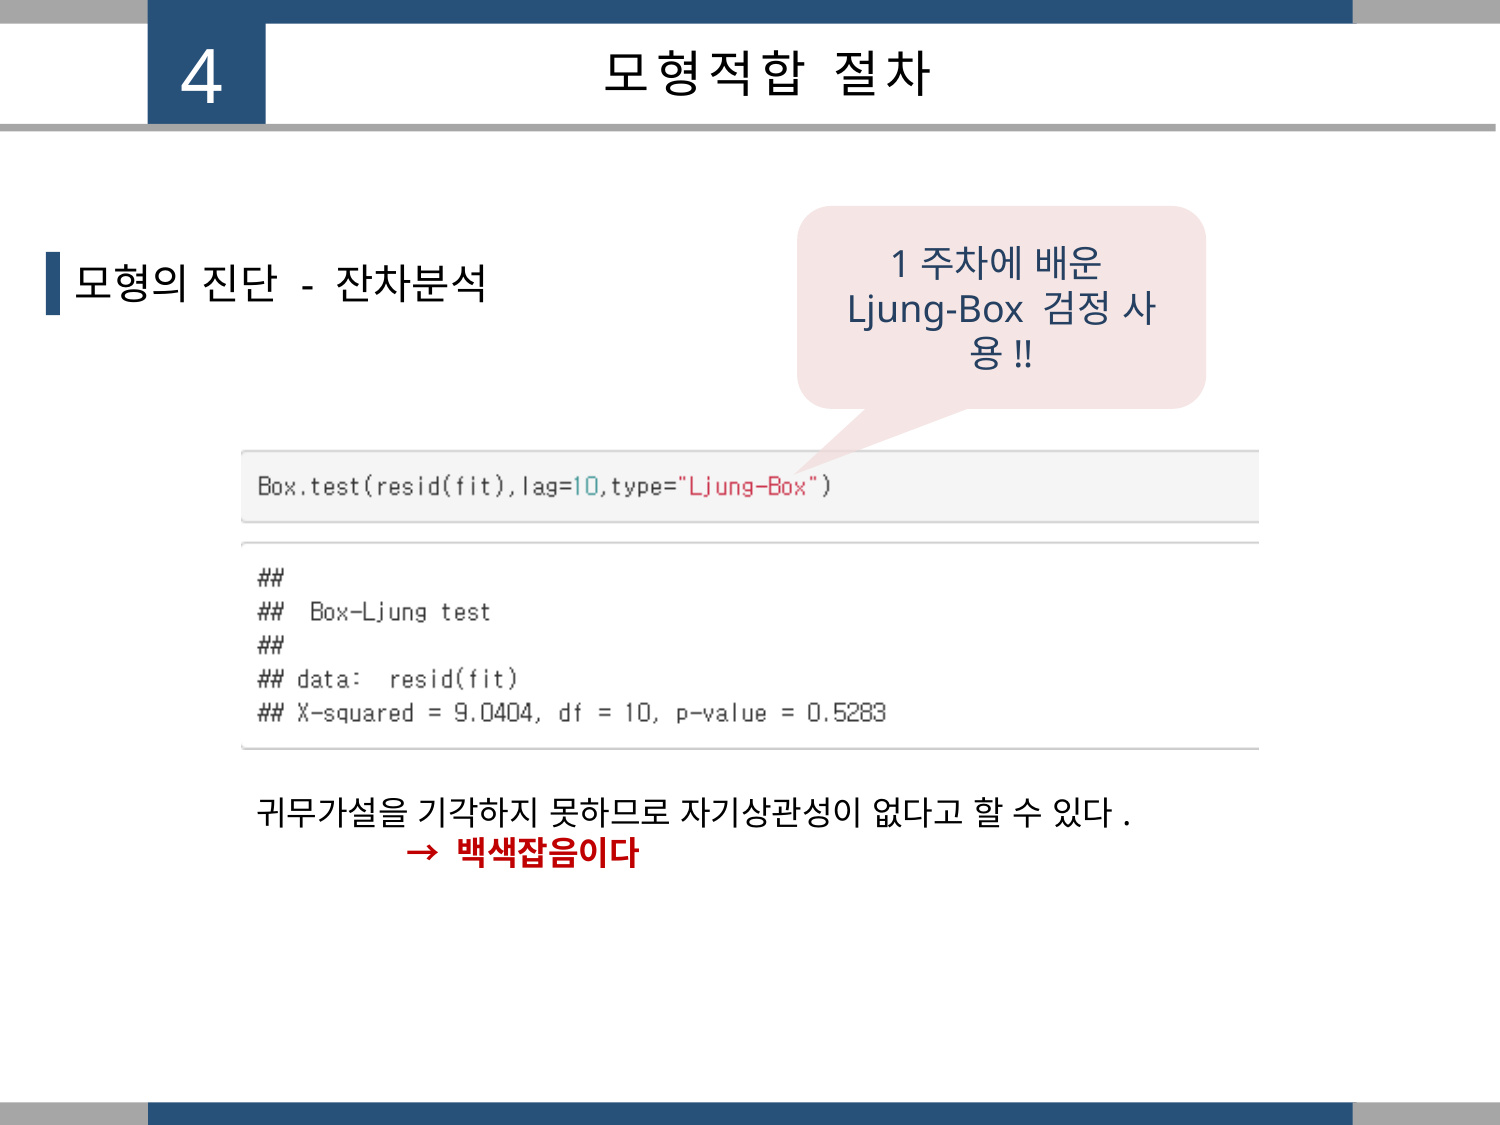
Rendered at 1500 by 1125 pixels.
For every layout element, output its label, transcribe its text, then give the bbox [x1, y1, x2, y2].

text_box 1주차에 배운 Ljung-Box 검정 사용!! [795, 203, 1209, 441]
text_box 귀무가설을 기각하지 못하므로 자기상관성이 없다고 할 수 있다. → 백색잡음이다 [241, 784, 1329, 880]
text_box 4 [136, 21, 267, 127]
text_box [145, 0, 268, 122]
text_box 모형적합 절차 [454, 34, 1081, 110]
picture [241, 443, 1259, 750]
text_box [0, 122, 1498, 133]
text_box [45, 250, 509, 317]
